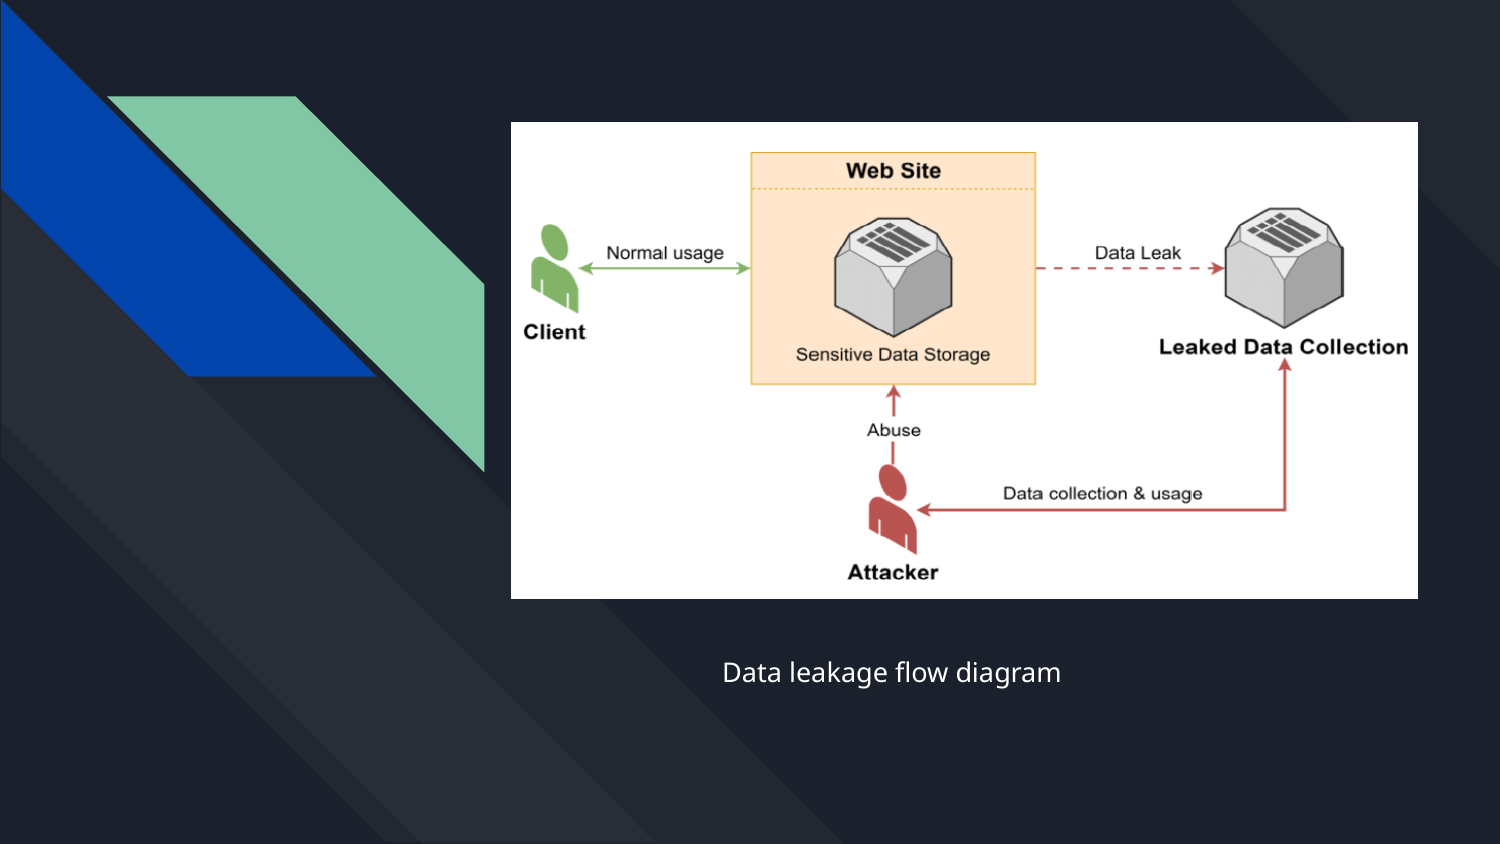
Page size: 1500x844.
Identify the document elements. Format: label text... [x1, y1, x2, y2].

picture [511, 122, 1418, 600]
subtitle Data leakage flow diagram [707, 638, 1277, 722]
